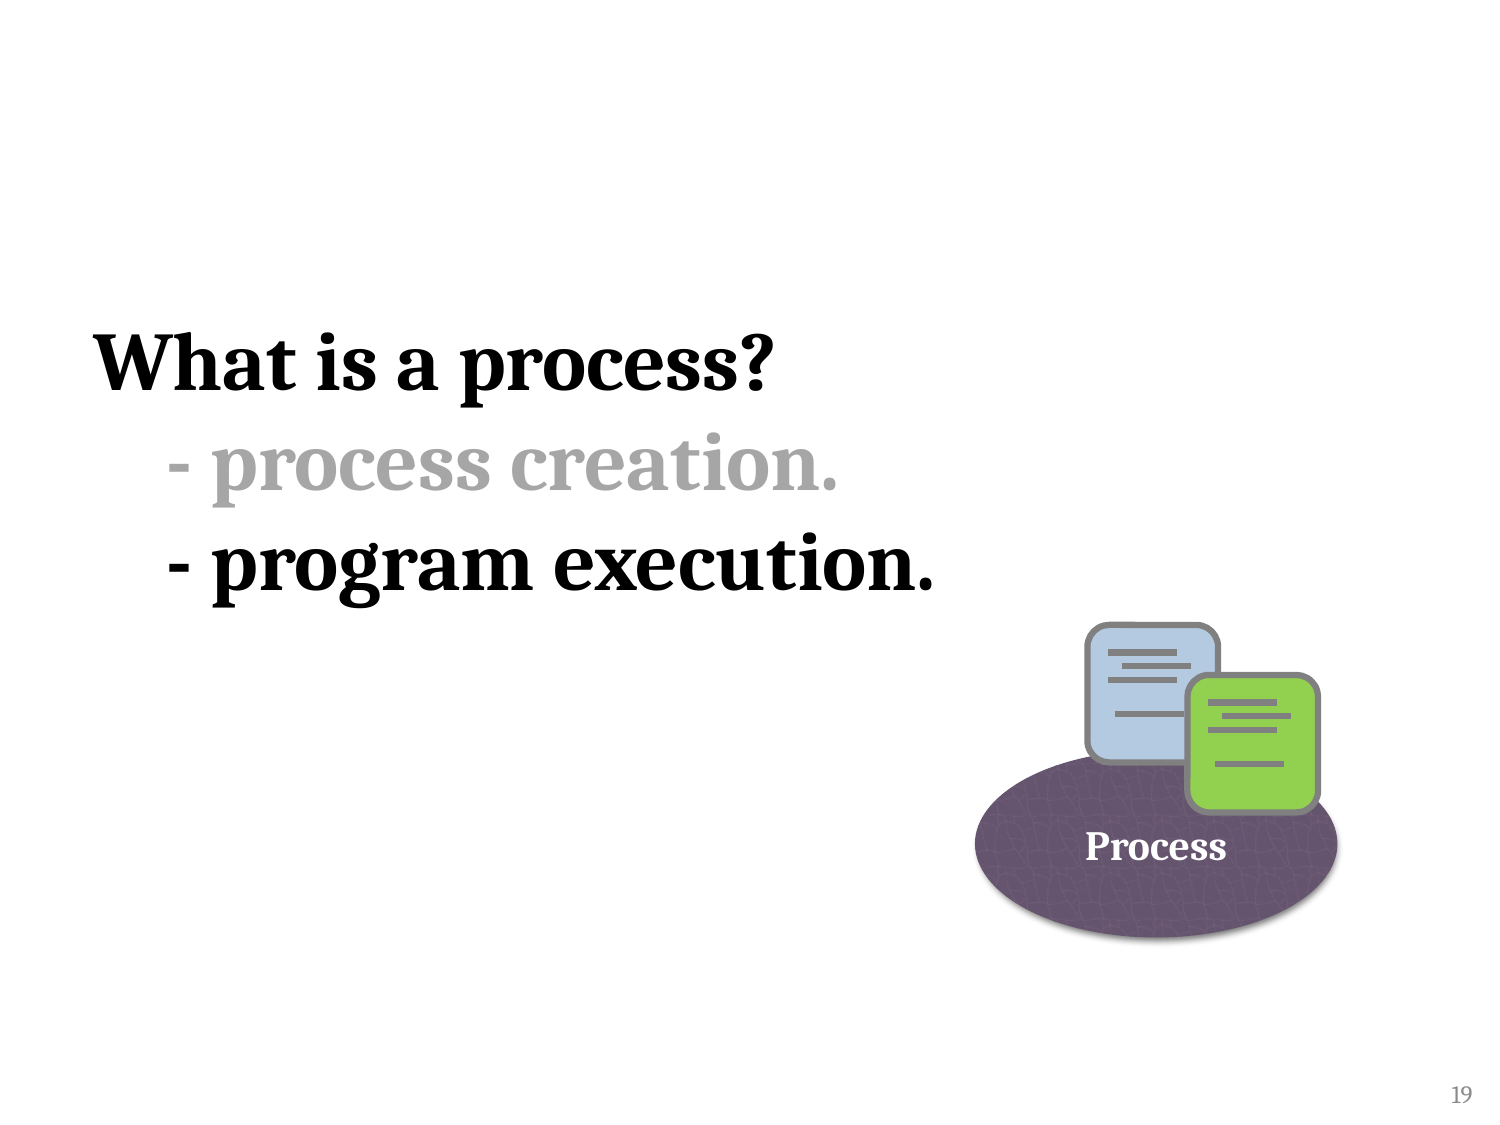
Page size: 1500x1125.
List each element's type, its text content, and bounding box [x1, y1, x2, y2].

slide_number 19 [1137, 1074, 1488, 1113]
text_box Process [974, 757, 1338, 938]
text_box What is a process? - process creation. - program execution. [78, 299, 952, 615]
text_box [1186, 674, 1319, 813]
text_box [1086, 624, 1219, 763]
